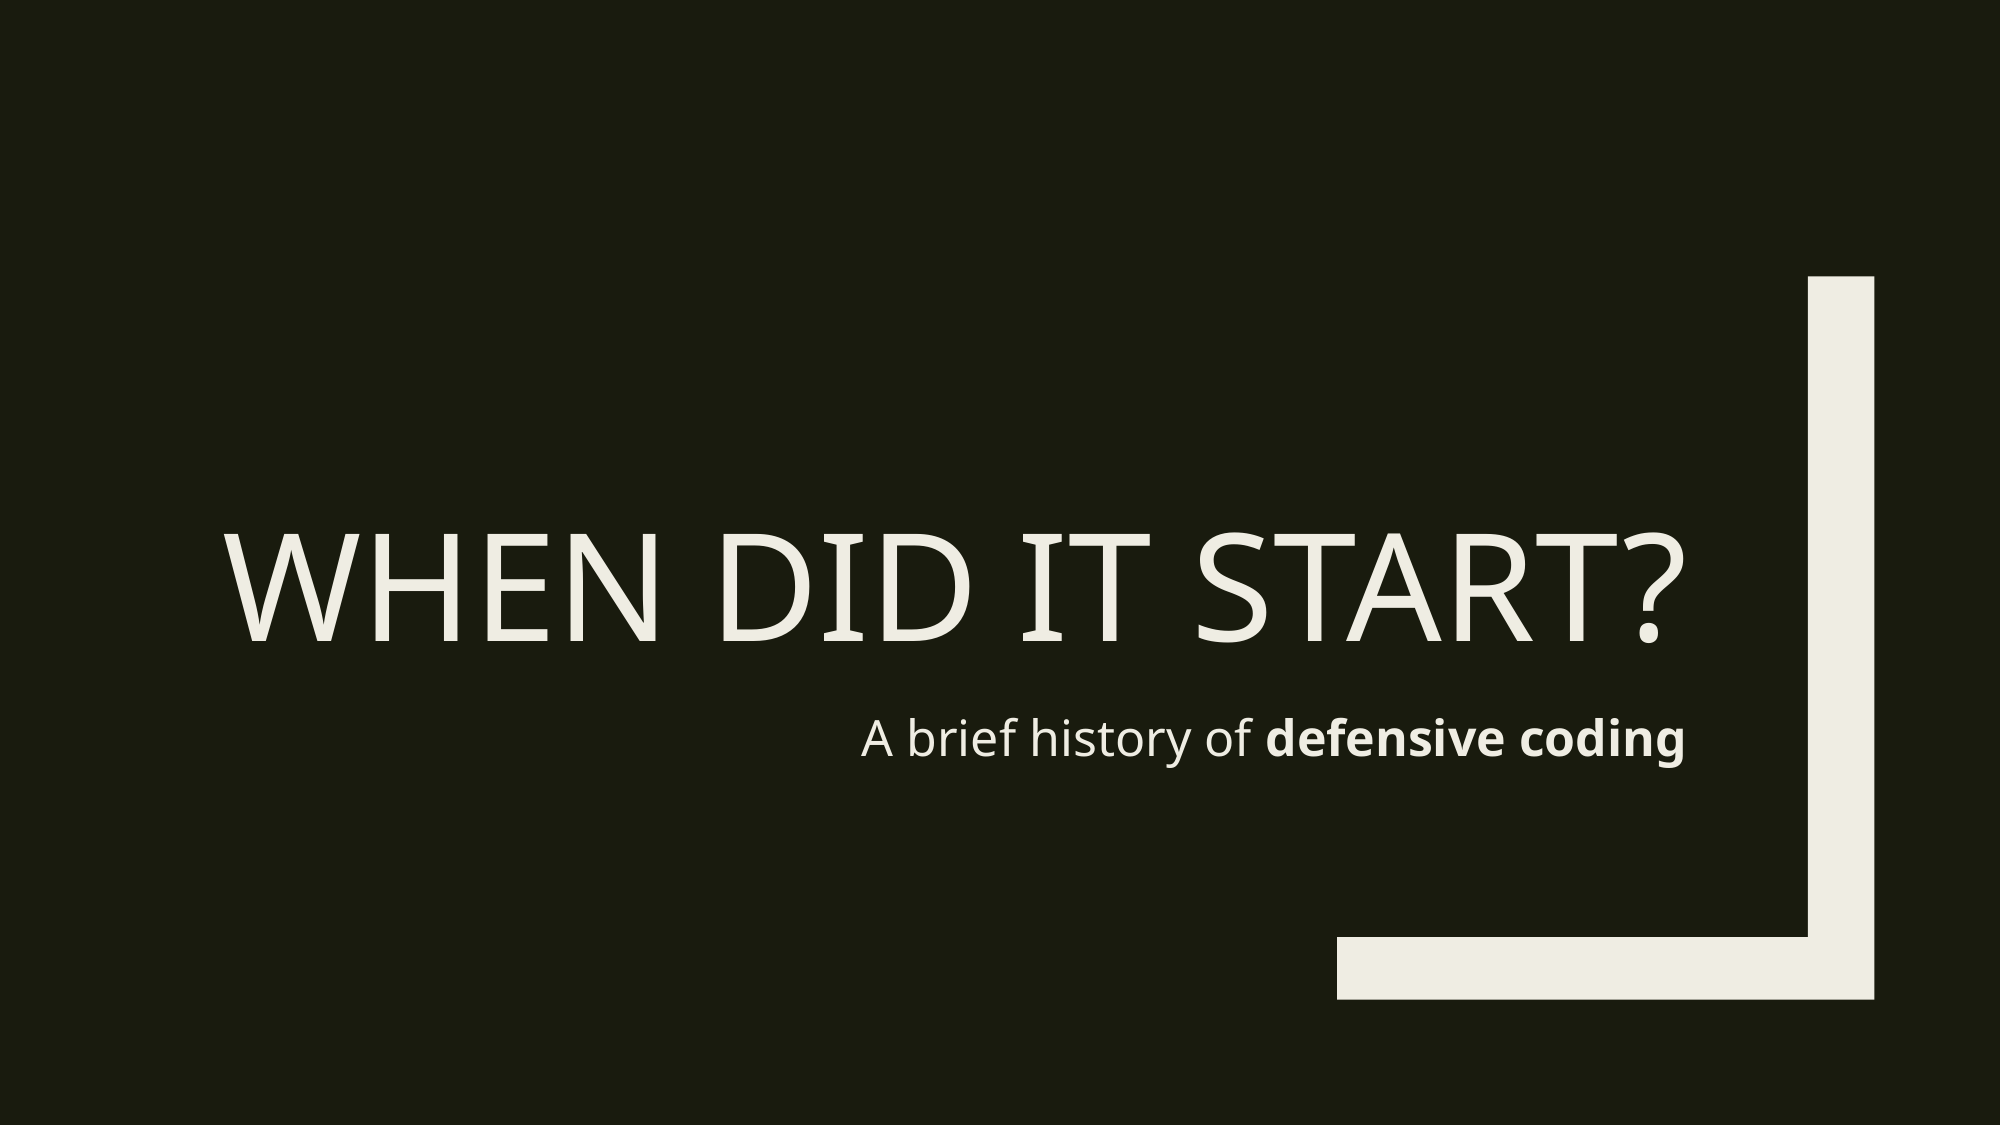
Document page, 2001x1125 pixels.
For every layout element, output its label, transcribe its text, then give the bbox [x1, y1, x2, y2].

list A brief history of defensive coding [125, 691, 1703, 880]
title When did it start? [125, 213, 1703, 682]
